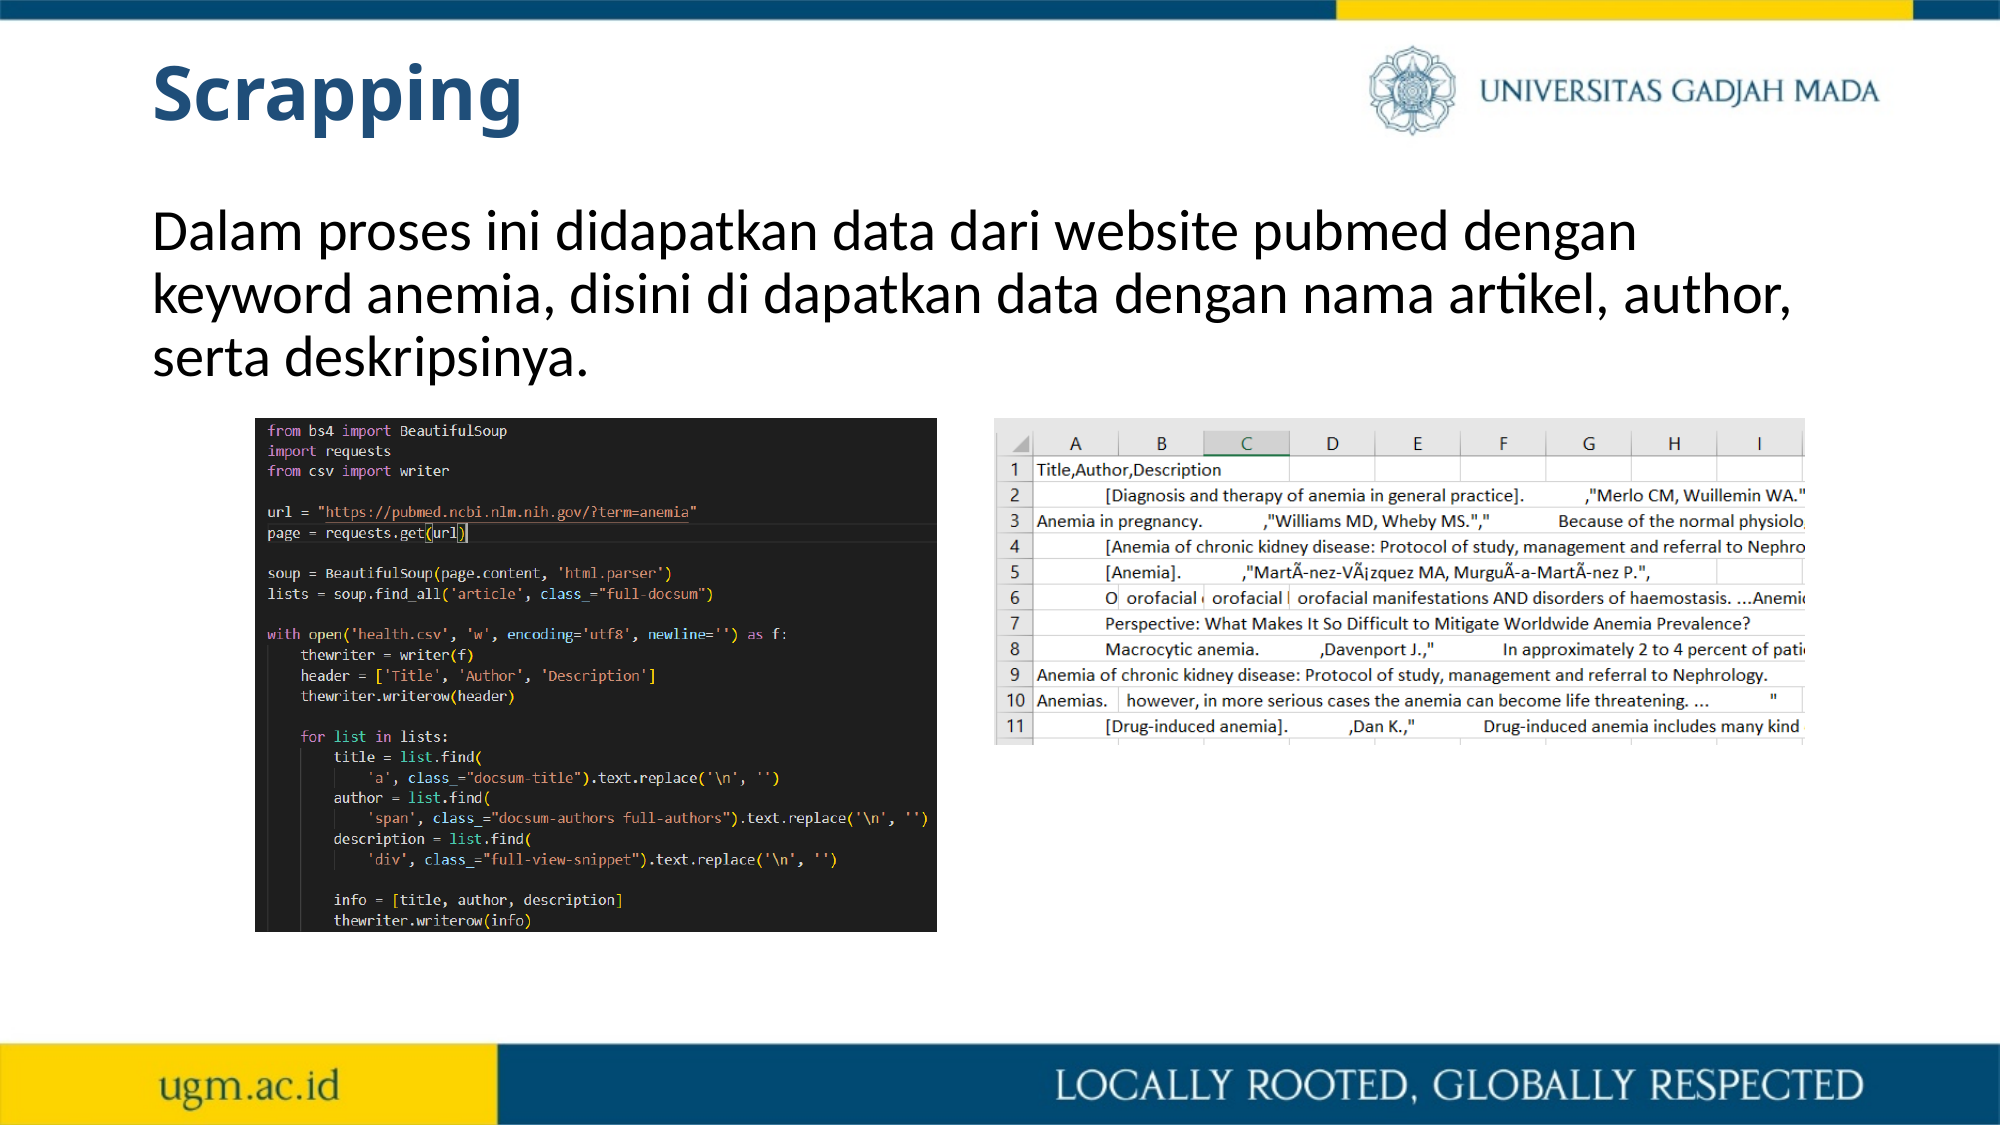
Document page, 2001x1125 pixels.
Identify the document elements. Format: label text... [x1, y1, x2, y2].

title Scrapping [137, 31, 1863, 162]
list Dalam proses ini didapatkan data dari website pubmed dengan keyword anemia, disini di dapatkan data dengan nama artikel, author, serta deskripsinya. [137, 192, 1863, 1014]
picture [0, 0, 2000, 1125]
